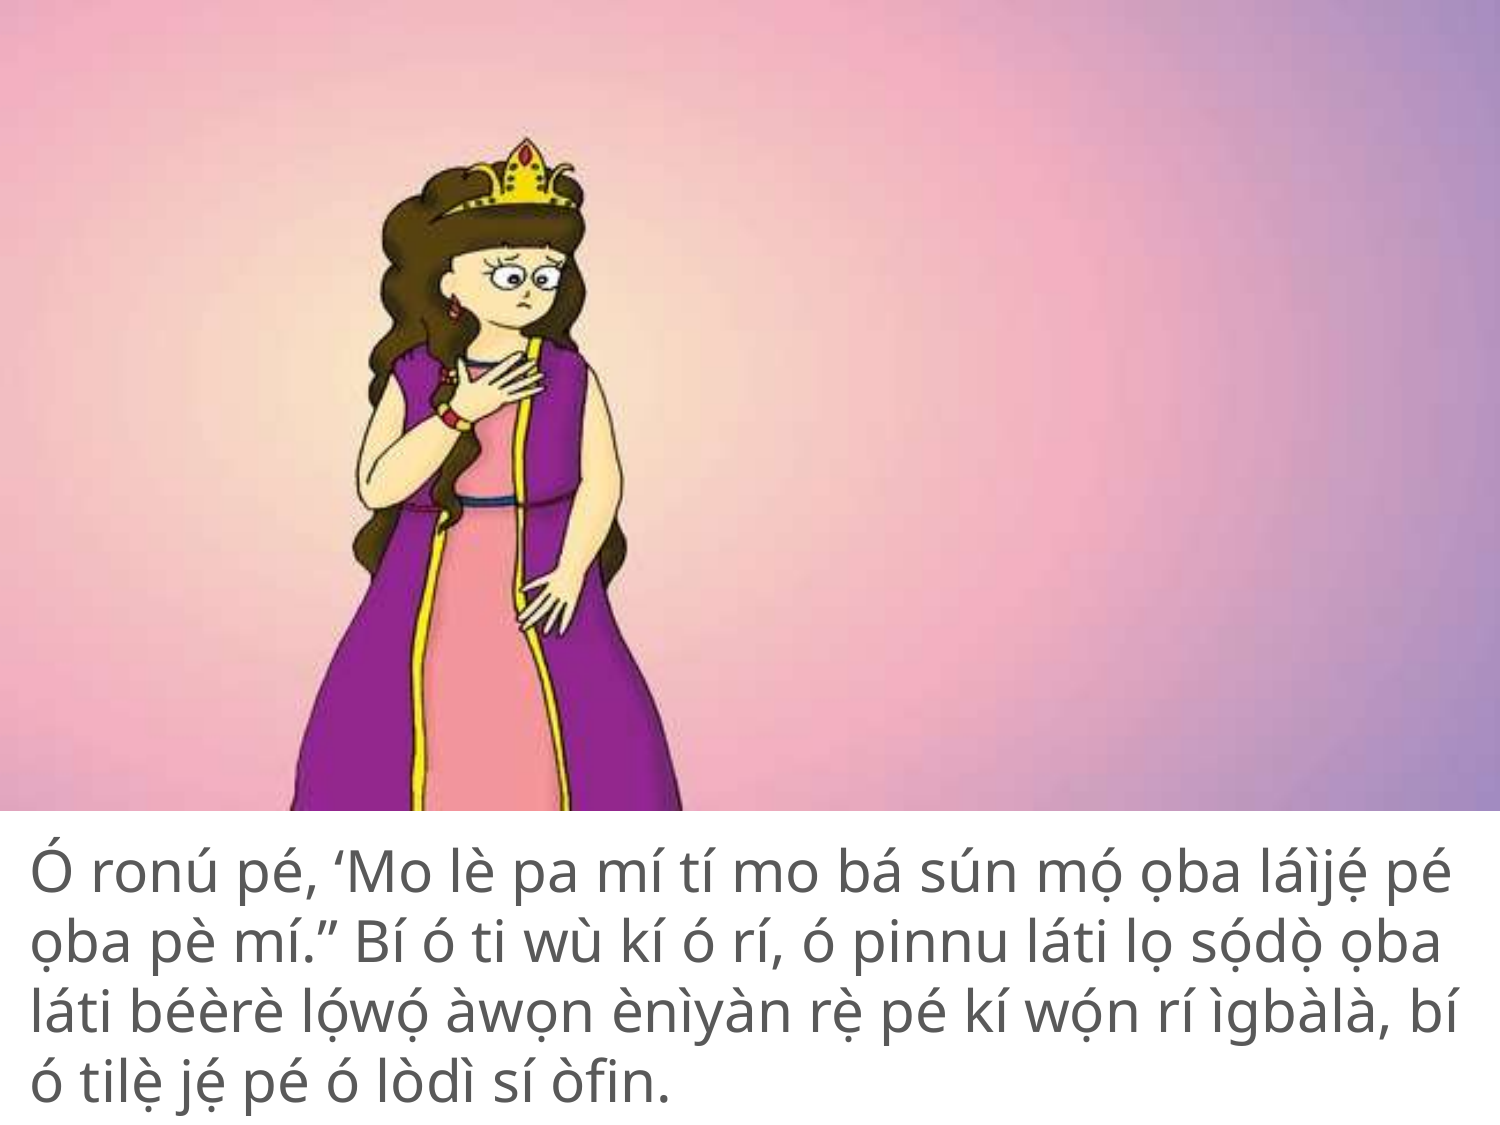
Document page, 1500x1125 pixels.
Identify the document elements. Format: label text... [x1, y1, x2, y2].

picture [0, 0, 1500, 811]
text_box Ó ronú pé, ‘Mo lè pa mí tí mo bá sún mọ́ ọba láìjẹ́ pé ọba pè mí.” Bí ó ti wù kí ó rí, ó pinnu láti lọ sọ́dọ̀ ọba láti béèrè lọ́wọ́ àwọn ènìyàn rẹ̀ pé kí wọ́n rí ìgbàlà, bí ó tilẹ̀ jẹ́ pé ó lòdì sí òfin. [14, 827, 1486, 1122]
